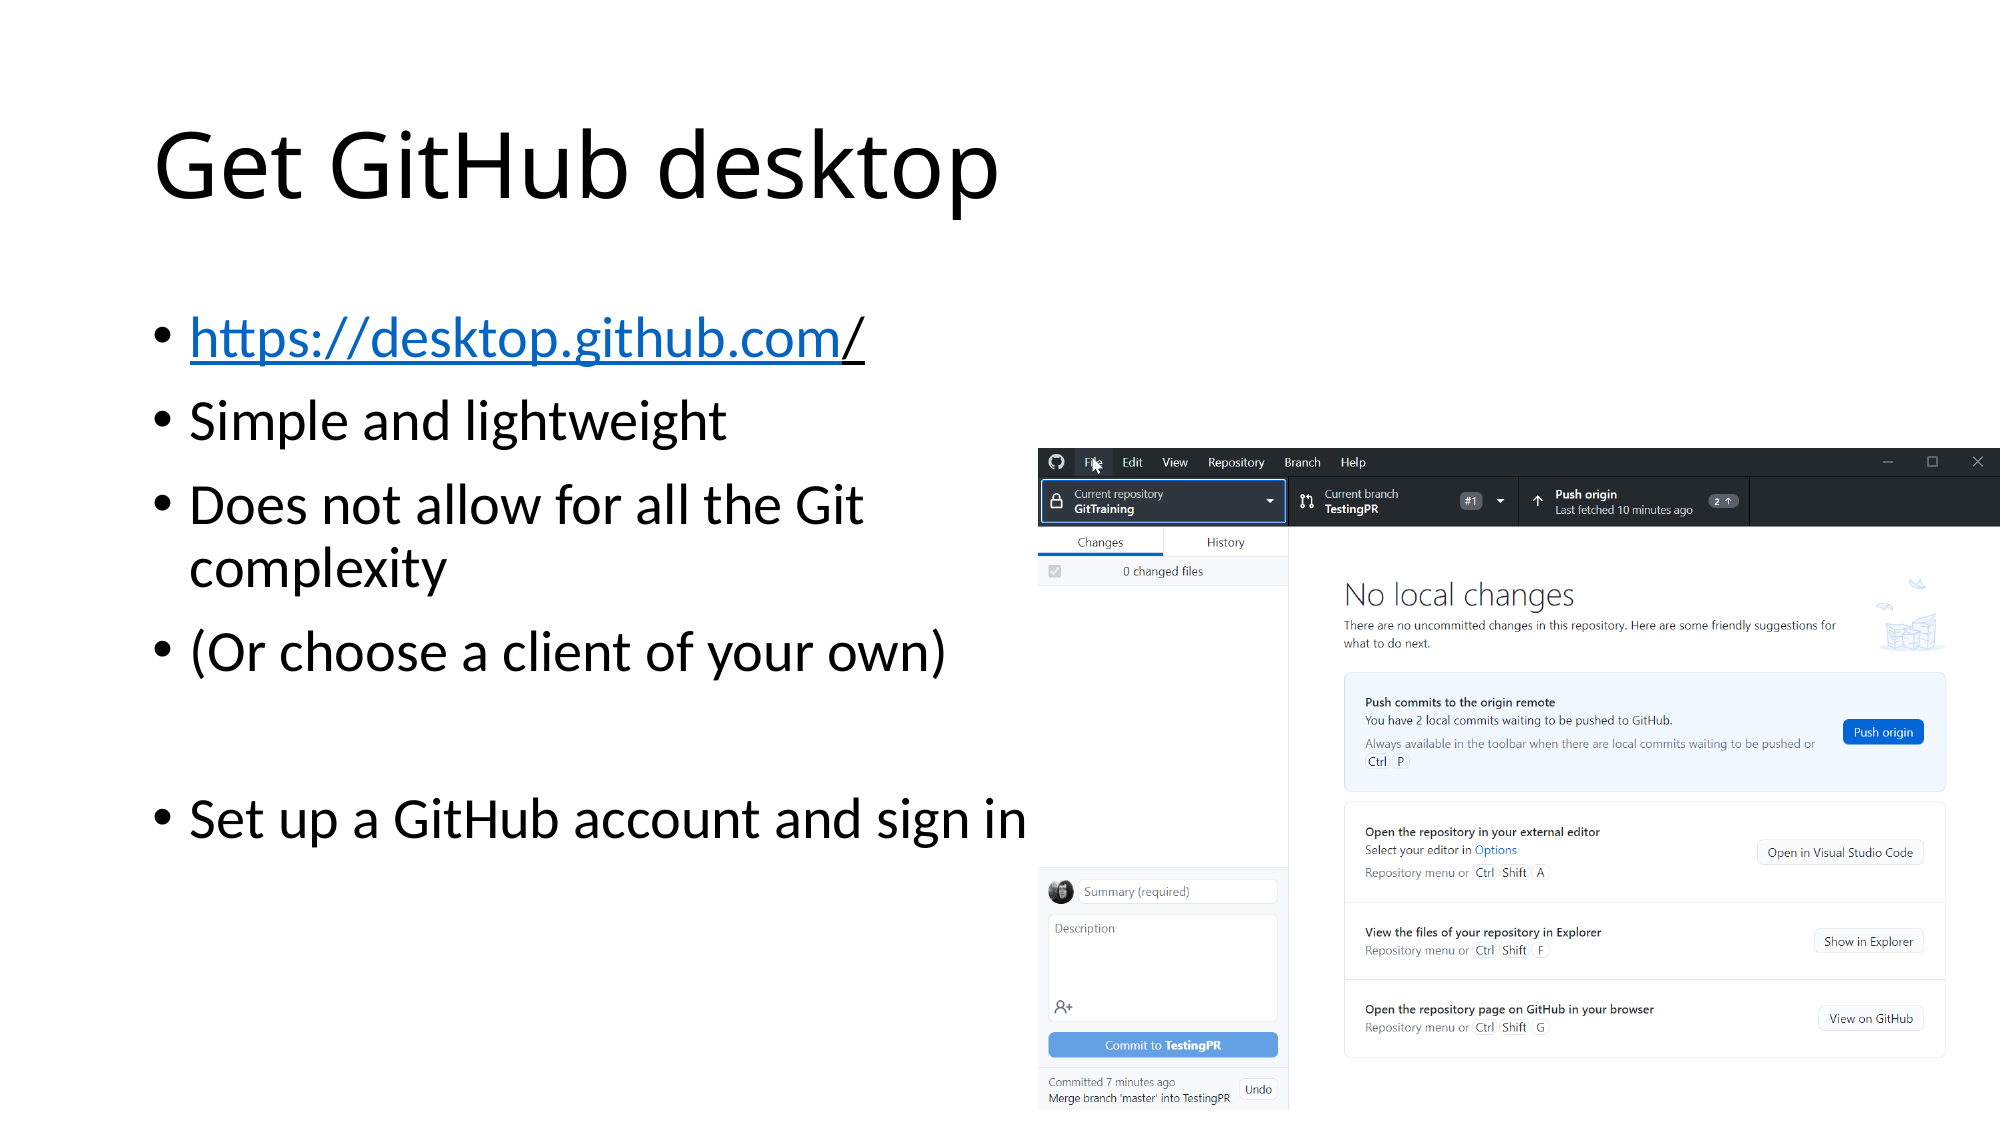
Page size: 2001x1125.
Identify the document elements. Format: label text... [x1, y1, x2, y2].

title Get GitHub desktop [137, 59, 1863, 278]
list https://desktop.github.com/ Simple and lightweight Does not allow for all the Git complexity (Or choose a client of your own) Set up a GitHub account and sign in [137, 299, 1063, 1014]
picture [1038, 448, 2000, 1110]
